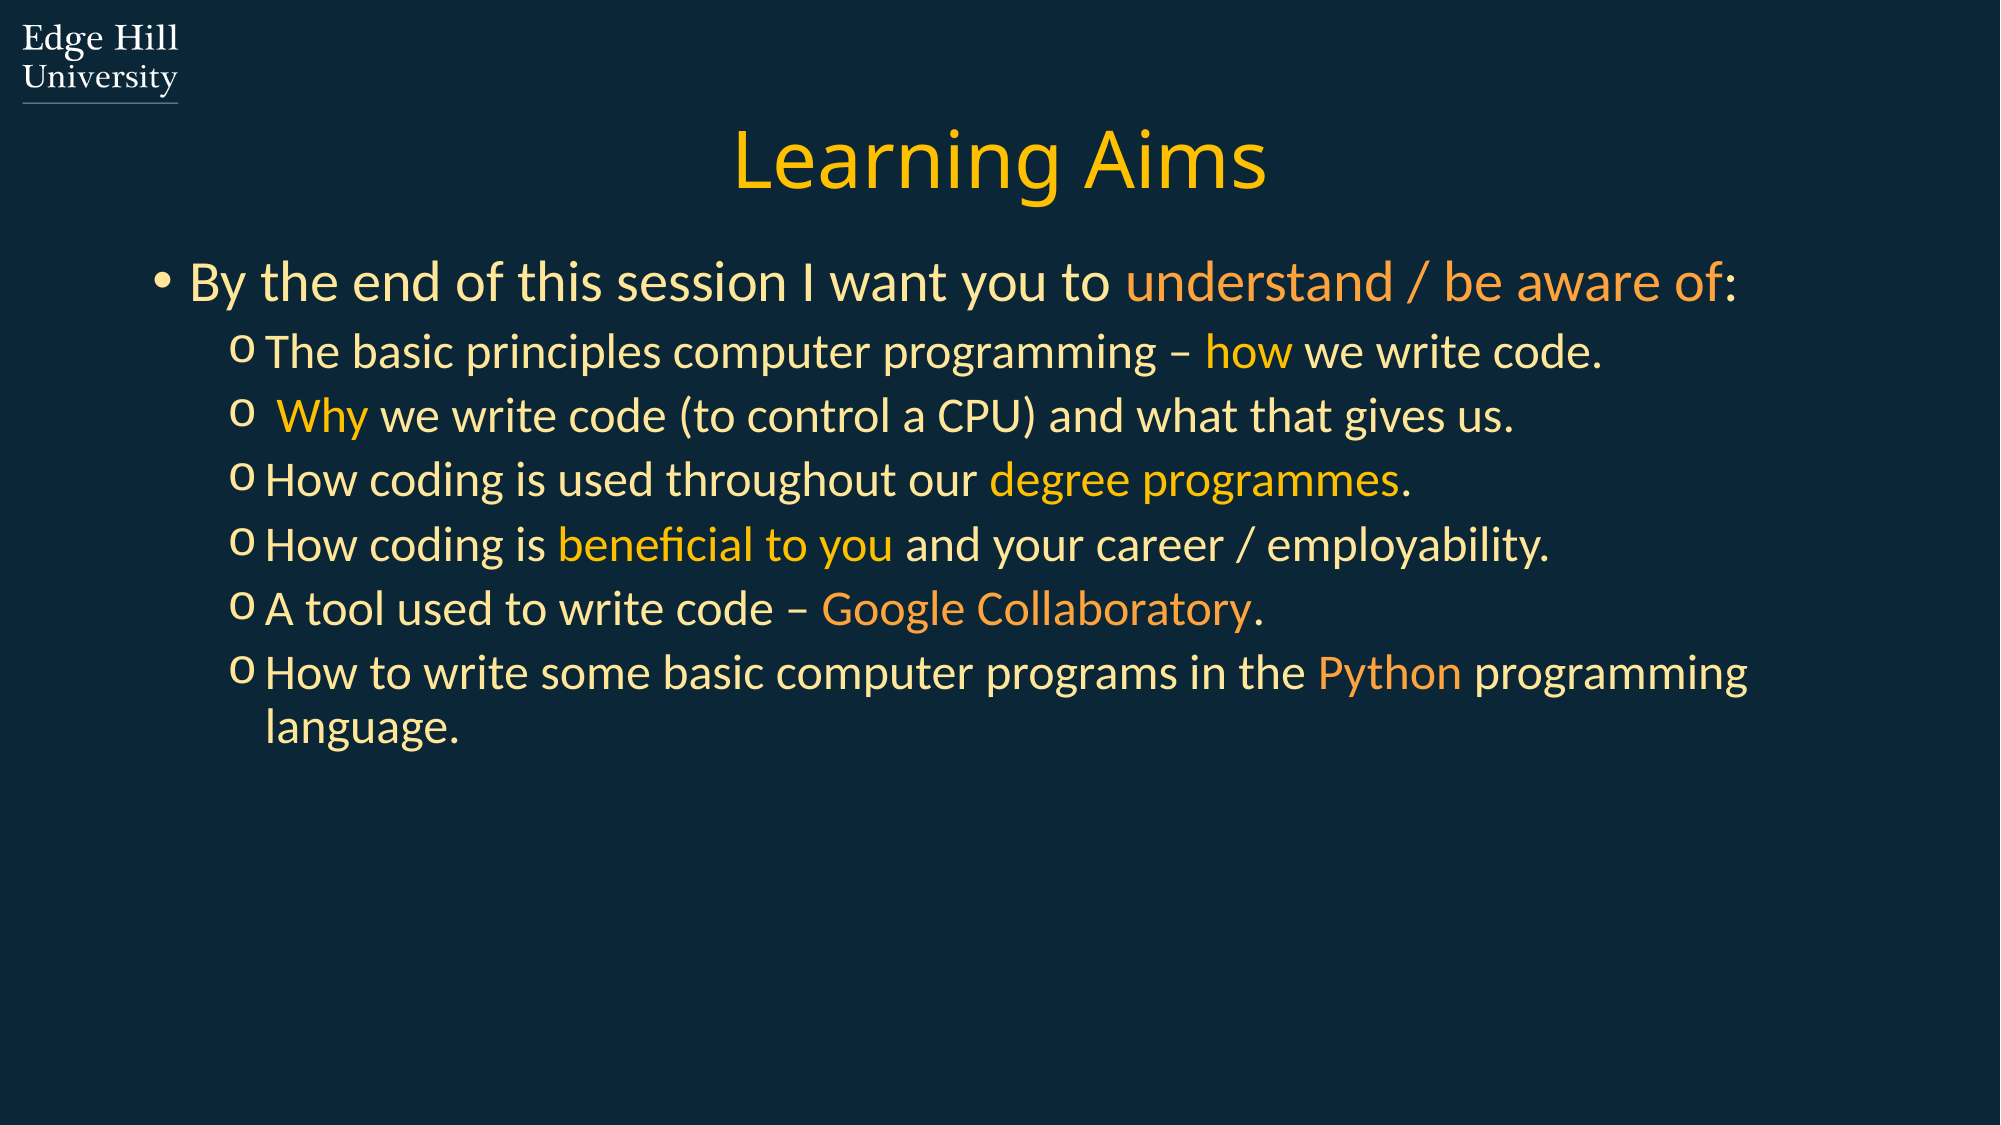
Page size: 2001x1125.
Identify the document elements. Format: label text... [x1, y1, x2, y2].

title Learning Aims [137, 111, 1863, 214]
list By the end of this session I want you to understand / be aware of: The basic principles computer programming – how we write code. Why we write code (to control a CPU) and what that gives us. How coding is used throughout our degree programmes. How coding is beneficial to you and your career / employability. A tool used to write code – Google Collaboratory. How to write some basic computer programs in the Python programming language. [137, 244, 1863, 1078]
picture [14, 17, 186, 114]
